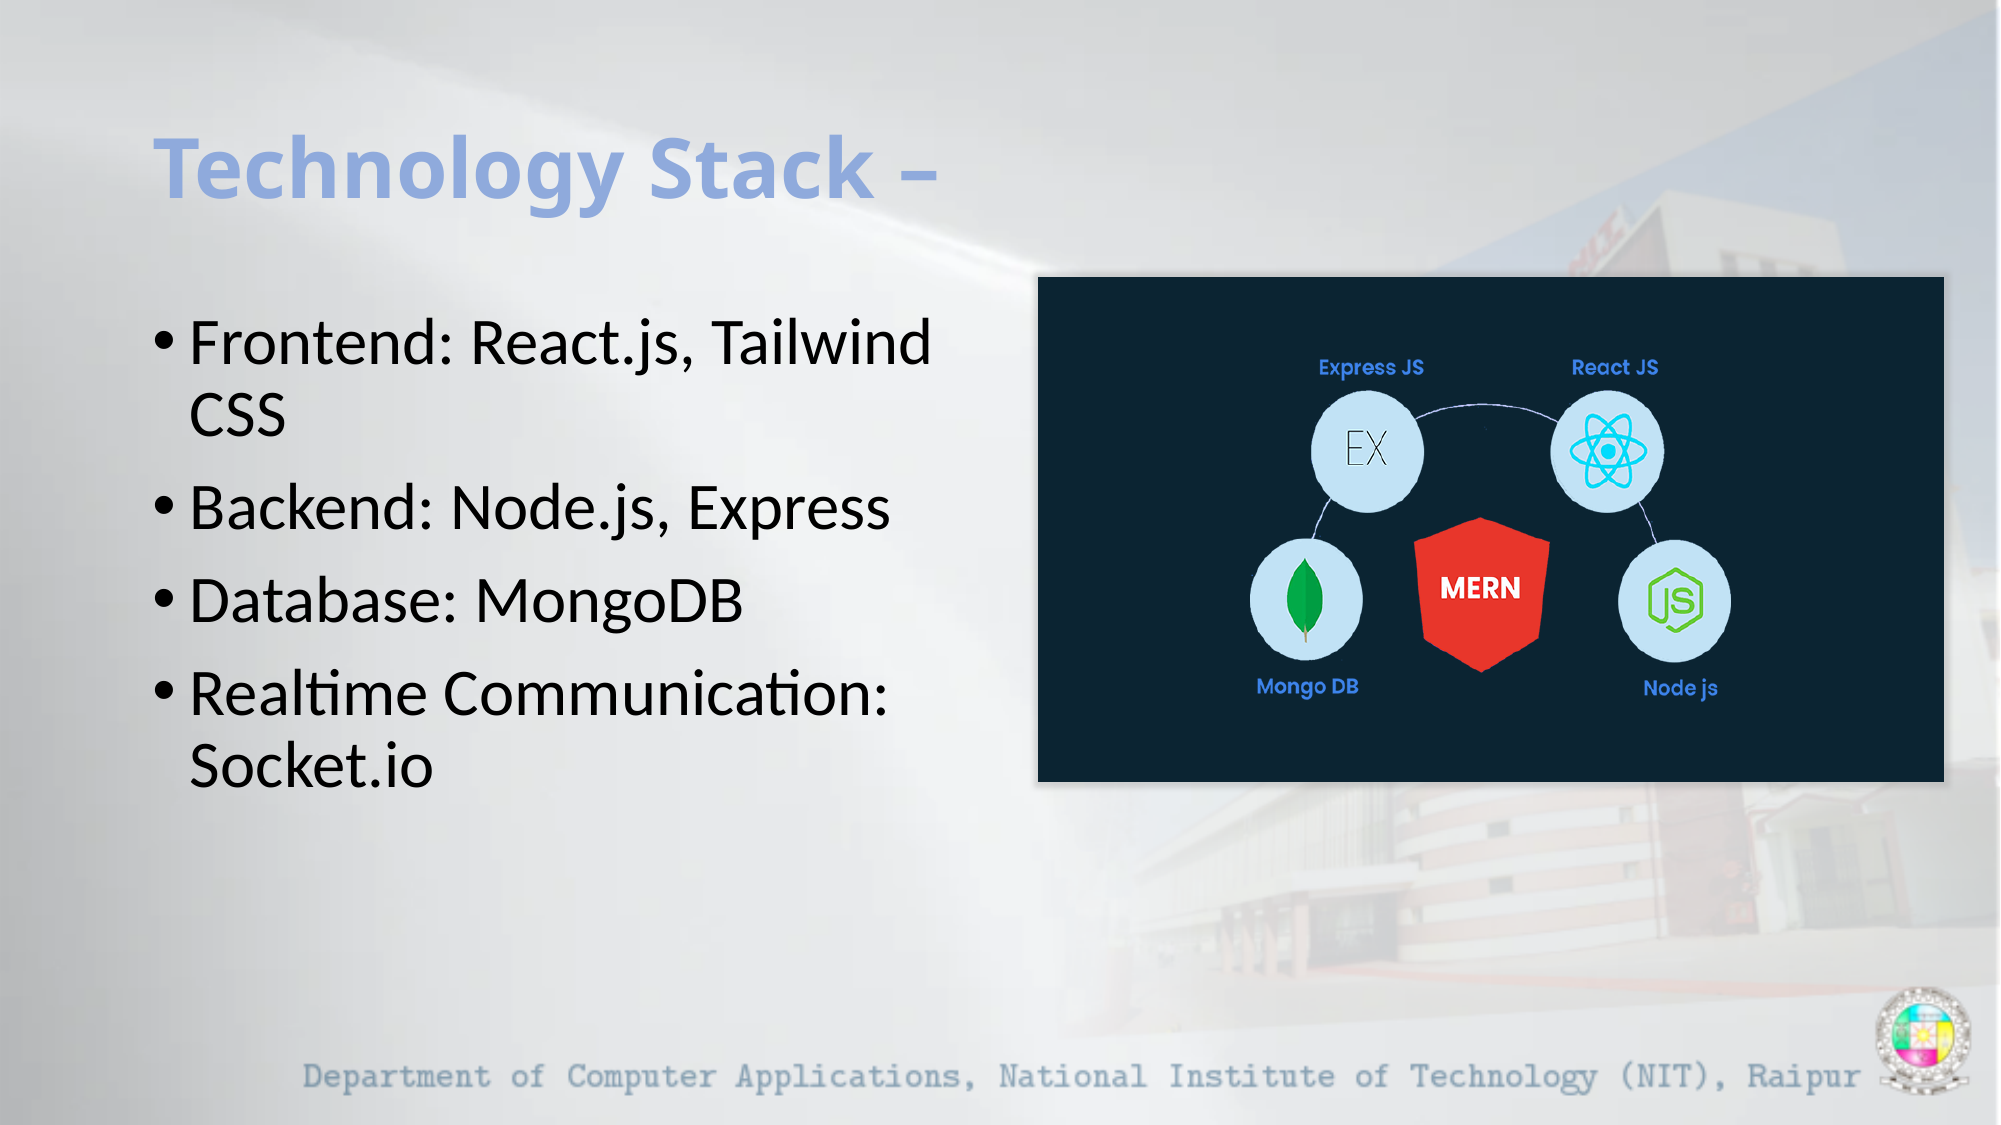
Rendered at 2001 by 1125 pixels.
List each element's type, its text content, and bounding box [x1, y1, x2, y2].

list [1038, 277, 1944, 782]
list Frontend: React.js, Tailwind CSS Backend: Node.js, Express Database: MongoDB Realtime Communication: Socket.io [137, 299, 988, 1014]
picture [0, 0, 2001, 1125]
title Technology Stack – [137, 59, 1863, 278]
